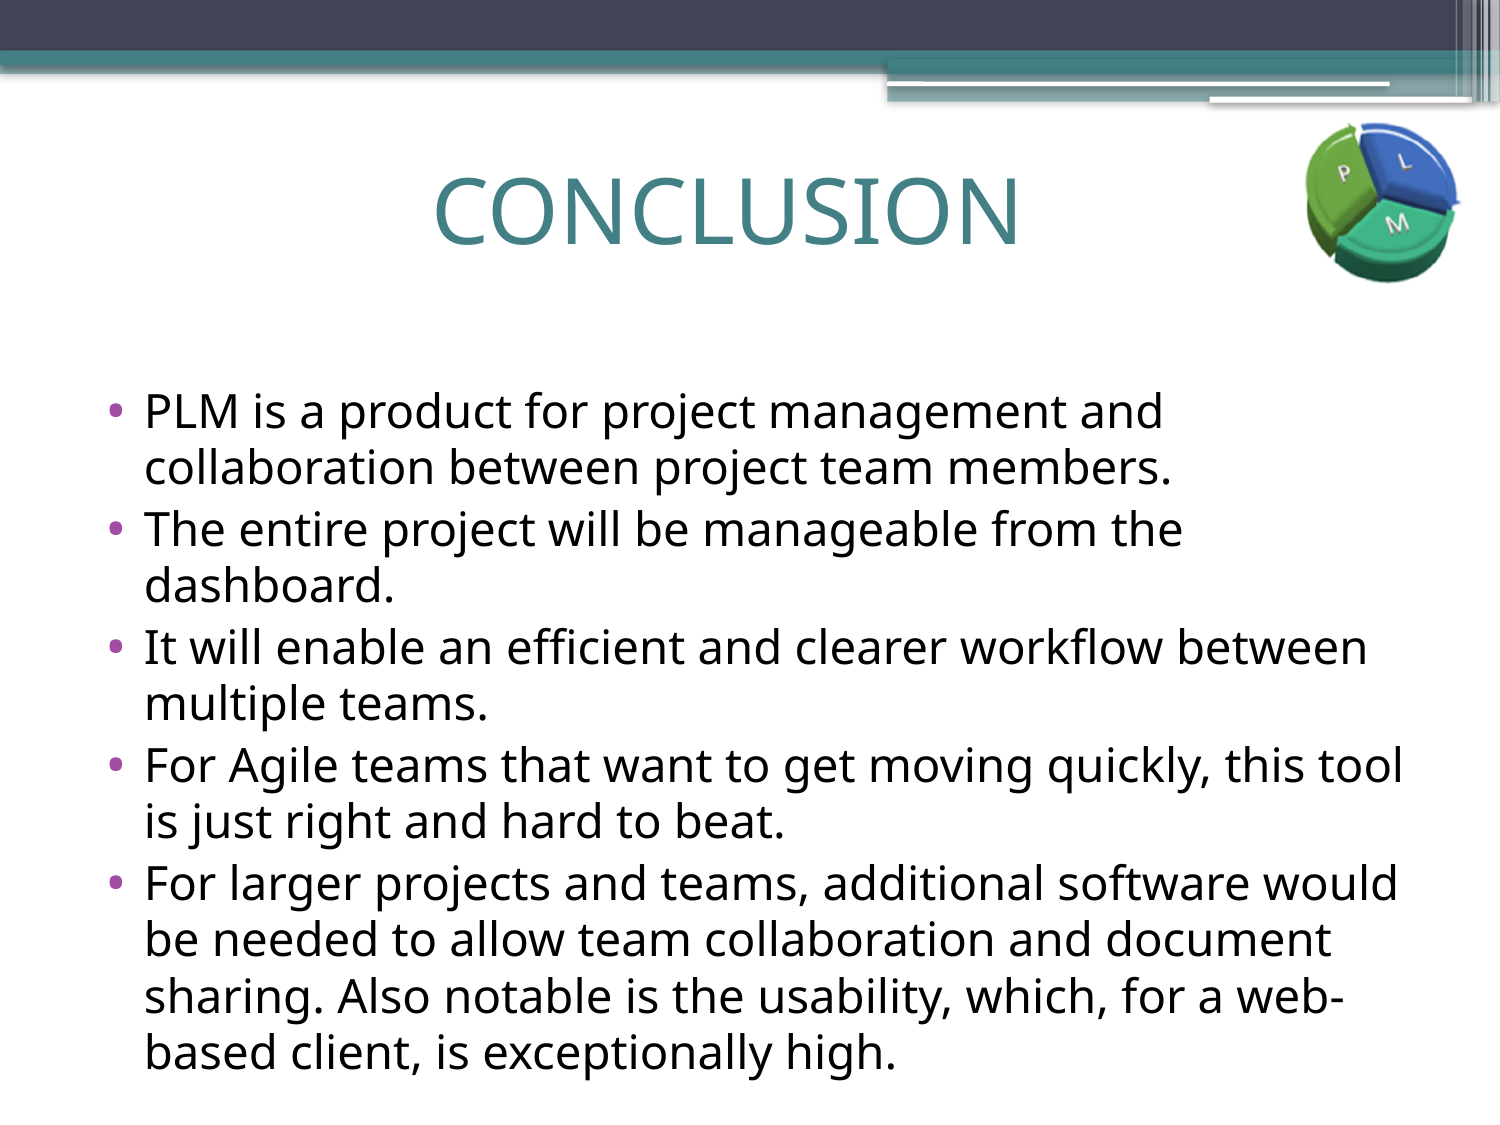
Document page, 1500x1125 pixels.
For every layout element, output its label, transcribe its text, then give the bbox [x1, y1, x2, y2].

title CONCLUSION [53, 113, 1404, 302]
list PLM is a product for project management and collaboration between project team members. The entire project will be manageable from the dashboard. It will enable an efficient and clearer workflow between multiple teams. For Agile teams that want to get moving quickly, this tool is just right and hard to beat. For larger projects and teams, additional software would be needed to allow team collaboration and document sharing. Also notable is the usability, which, for a web-based client, is exceptionally high. [76, 373, 1427, 1094]
picture [1269, 113, 1471, 291]
